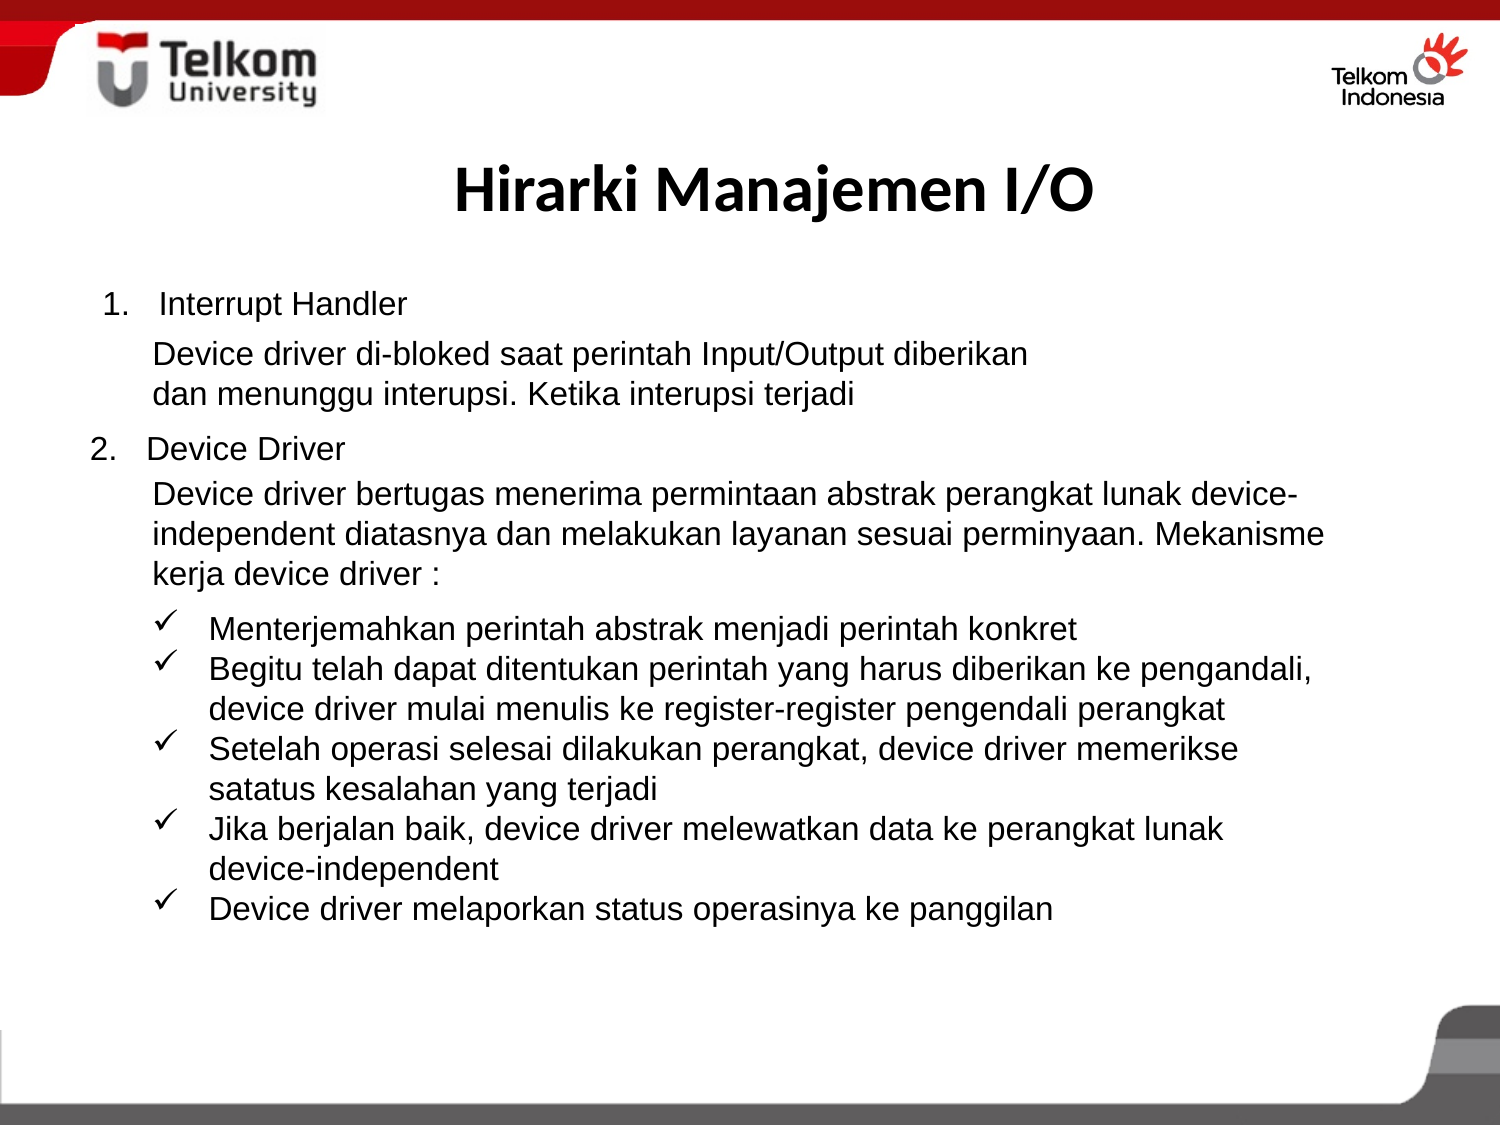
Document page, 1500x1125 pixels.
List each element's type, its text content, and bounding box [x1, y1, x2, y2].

text_box Device Driver [74, 419, 1125, 475]
text_box Device driver bertugas menerima permintaan abstrak perangkat lunak device-independent diatasnya dan melakukan layanan sesuai perminyaan. Mekanisme kerja device driver : [137, 464, 1363, 599]
text_box Interrupt Handler [87, 274, 950, 330]
picture [0, 626, 1500, 1125]
picture [0, 0, 1500, 118]
text_box Menterjemahkan perintah abstrak menjadi perintah konkret Begitu telah dapat ditentukan perintah yang harus diberikan ke pengandali, device driver mulai menulis ke register-register pengendali perangkat Setelah operasi selesai dilakukan perangkat, device driver memerikse satatus kesalahan yang terjadi Jika berjalan baik, device driver melewatkan data ke perangkat lunak device-independent Device driver melaporkan status operasinya ke panggilan [137, 599, 1350, 935]
text_box Device driver di-bloked saat perintah Input/Output diberikan dan menunggu interupsi. Ketika interupsi terjadi [137, 324, 1063, 419]
title Hirarki Manajemen I/O [281, 150, 1269, 219]
